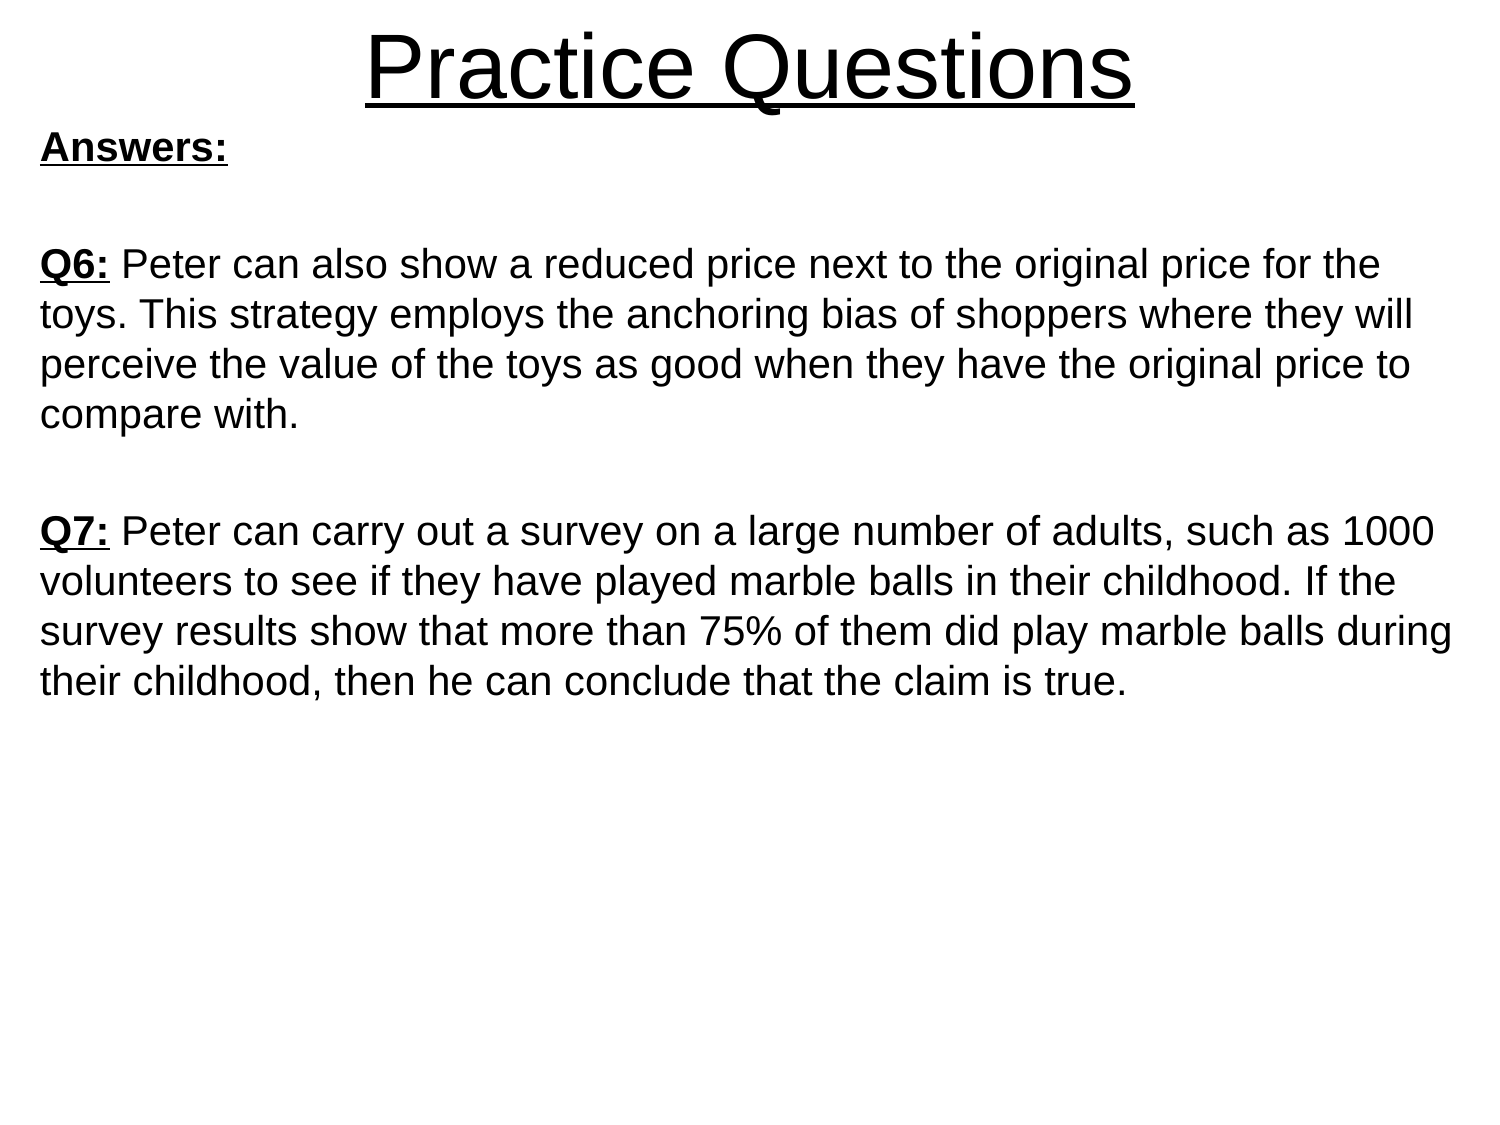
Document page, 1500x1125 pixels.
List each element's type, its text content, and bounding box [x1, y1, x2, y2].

text_box Practice Questions [74, 0, 1425, 156]
list Answers: Q6: Peter can also show a reduced price next to the original price for the toys. This strategy employs the anchoring bias of shoppers where they will perceive the value of the toys as good when they have the original price to compare with. Q7: Peter can carry out a survey on a large number of adults, such as 1000 volunteers to see if they have played marble balls in their childhood. If the survey results show that more than 75% of them did play marble balls during their childhood, then he can conclude that the claim is true. [24, 112, 1475, 1088]
